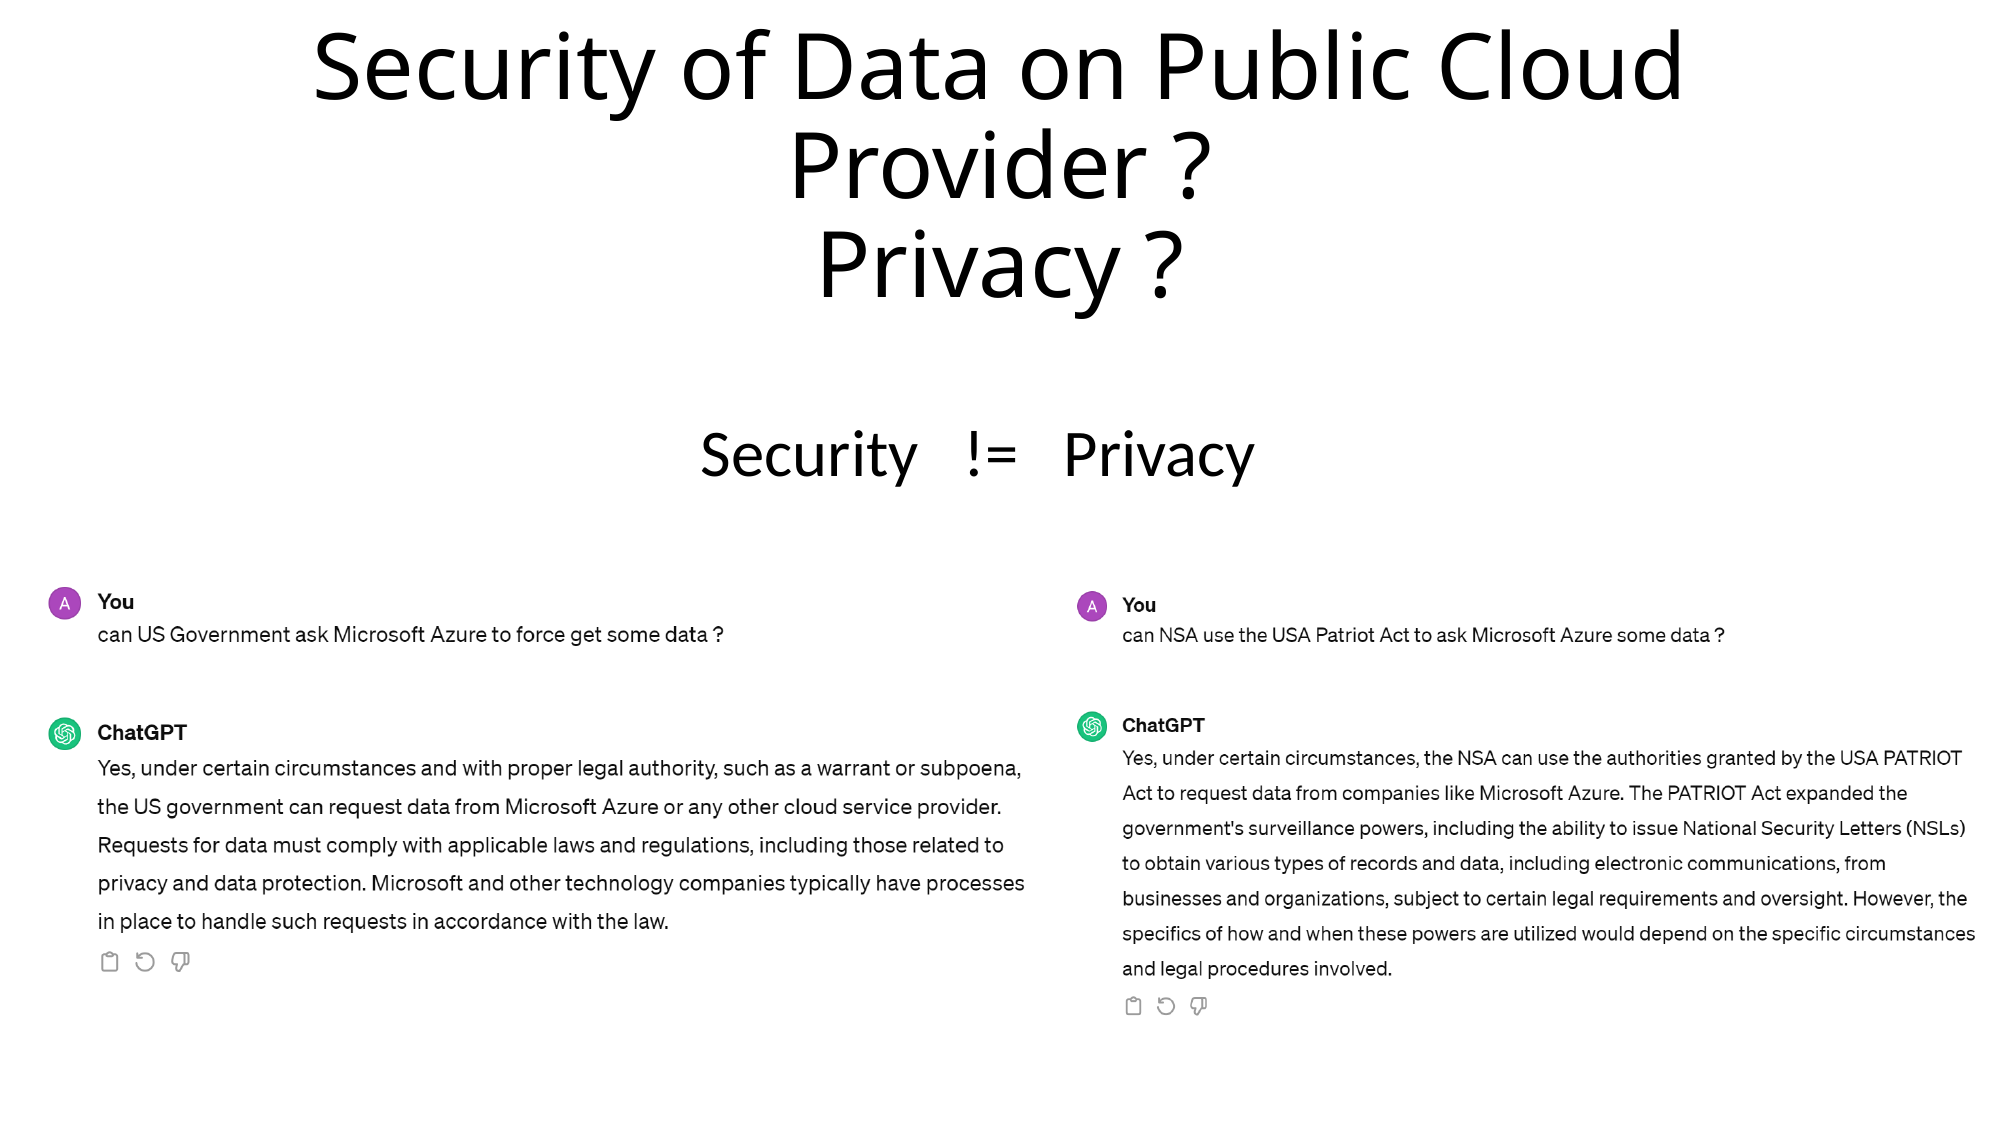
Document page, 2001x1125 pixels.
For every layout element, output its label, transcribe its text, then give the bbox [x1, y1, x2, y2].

title Security of Data on Public Cloud Provider ? Privacy ? [137, 59, 1863, 278]
text_box Security != Privacy [686, 402, 1287, 498]
picture [1070, 579, 1983, 1021]
picture [38, 579, 1045, 991]
